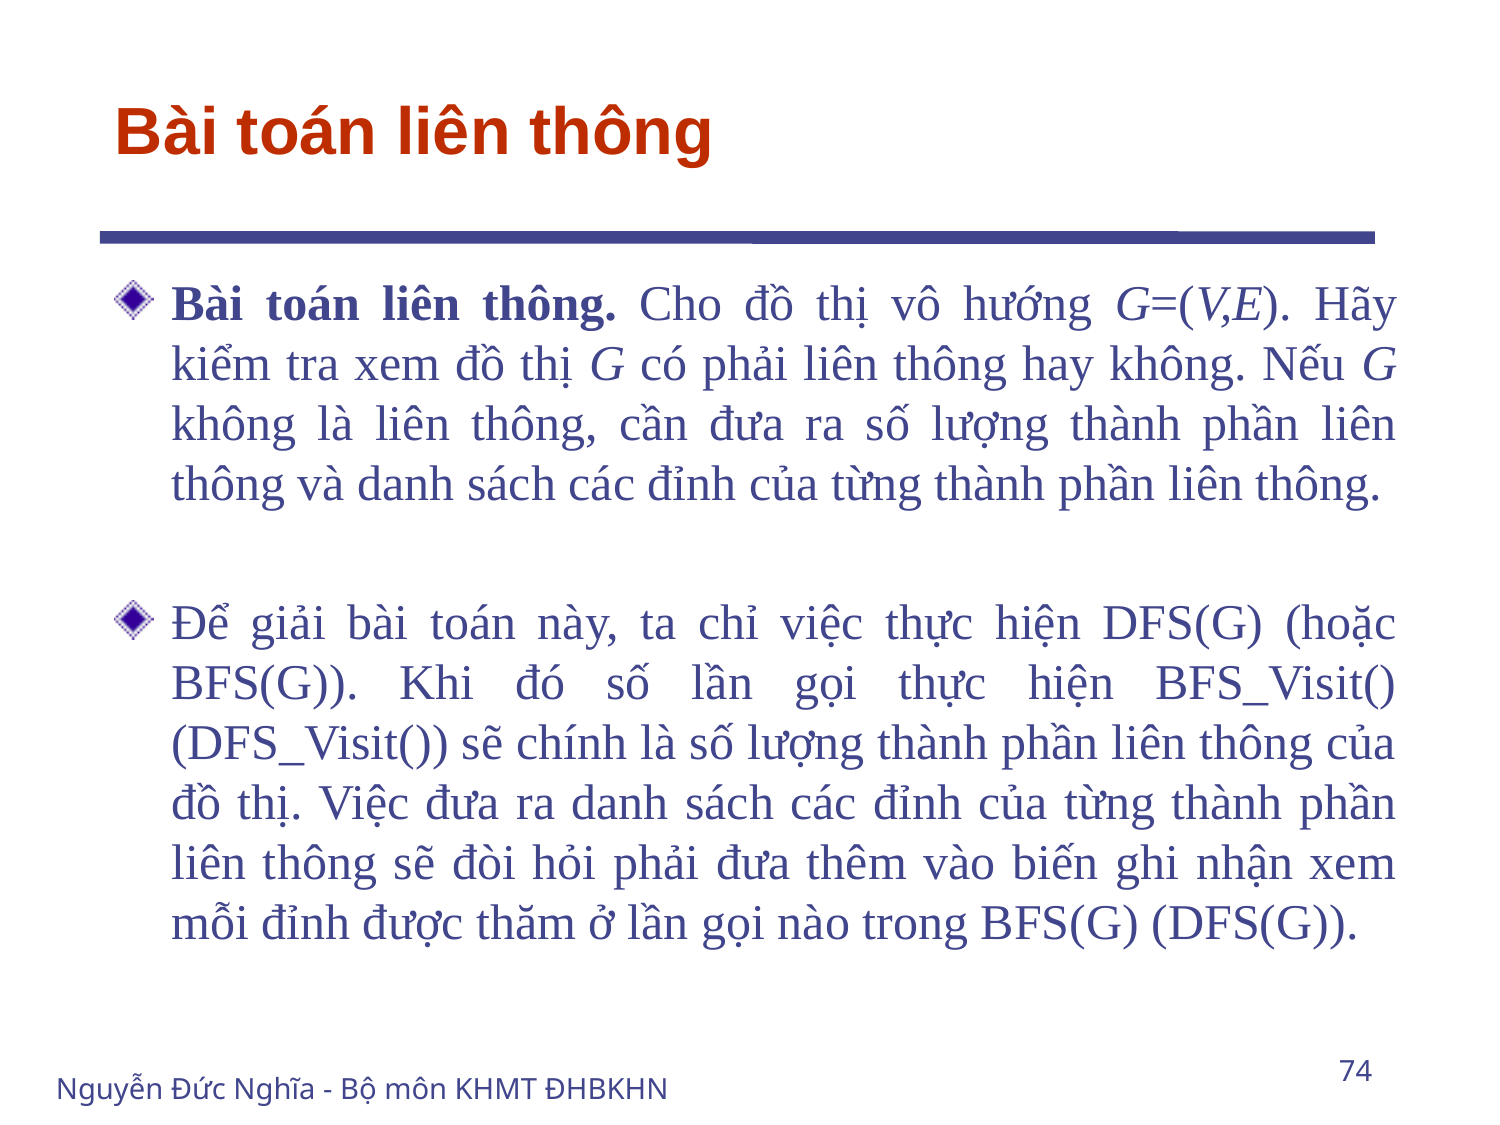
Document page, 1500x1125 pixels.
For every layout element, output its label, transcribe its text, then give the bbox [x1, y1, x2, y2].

picture [114, 280, 154, 320]
footer Nguyễn Đức Nghĩa - Bộ môn KHMT ĐHBKHN [12, 1037, 713, 1113]
slide_number 74 [1074, 1024, 1388, 1101]
list Bài toán liên thông. Cho đồ thị vô hướng G=(V,E). Hãy kiểm tra xem đồ thị G có phải liên thông hay không. Nếu G không là liên thông, cần đưa ra số lượng thành phần liên thông và danh sách các đỉnh của từng thành phần liên thông. Để giải bài toán này, ta chỉ việc thực hiện DFS(G) (hoặc BFS(G)). Khi đó số lần gọi thực hiện BFS_Visit() (DFS_Visit()) sẽ chính là số lượng thành phần liên thông của đồ thị. Việc đưa ra danh sách các đỉnh của từng thành phần liên thông sẽ đòi hỏi phải đưa thêm vào biến ghi nhận xem mỗi đỉnh được thăm ở lần gọi nào trong BFS(G) (DFS(G)). [99, 262, 1413, 988]
picture [114, 600, 154, 640]
title Bài toán liên thông [99, 49, 1376, 176]
